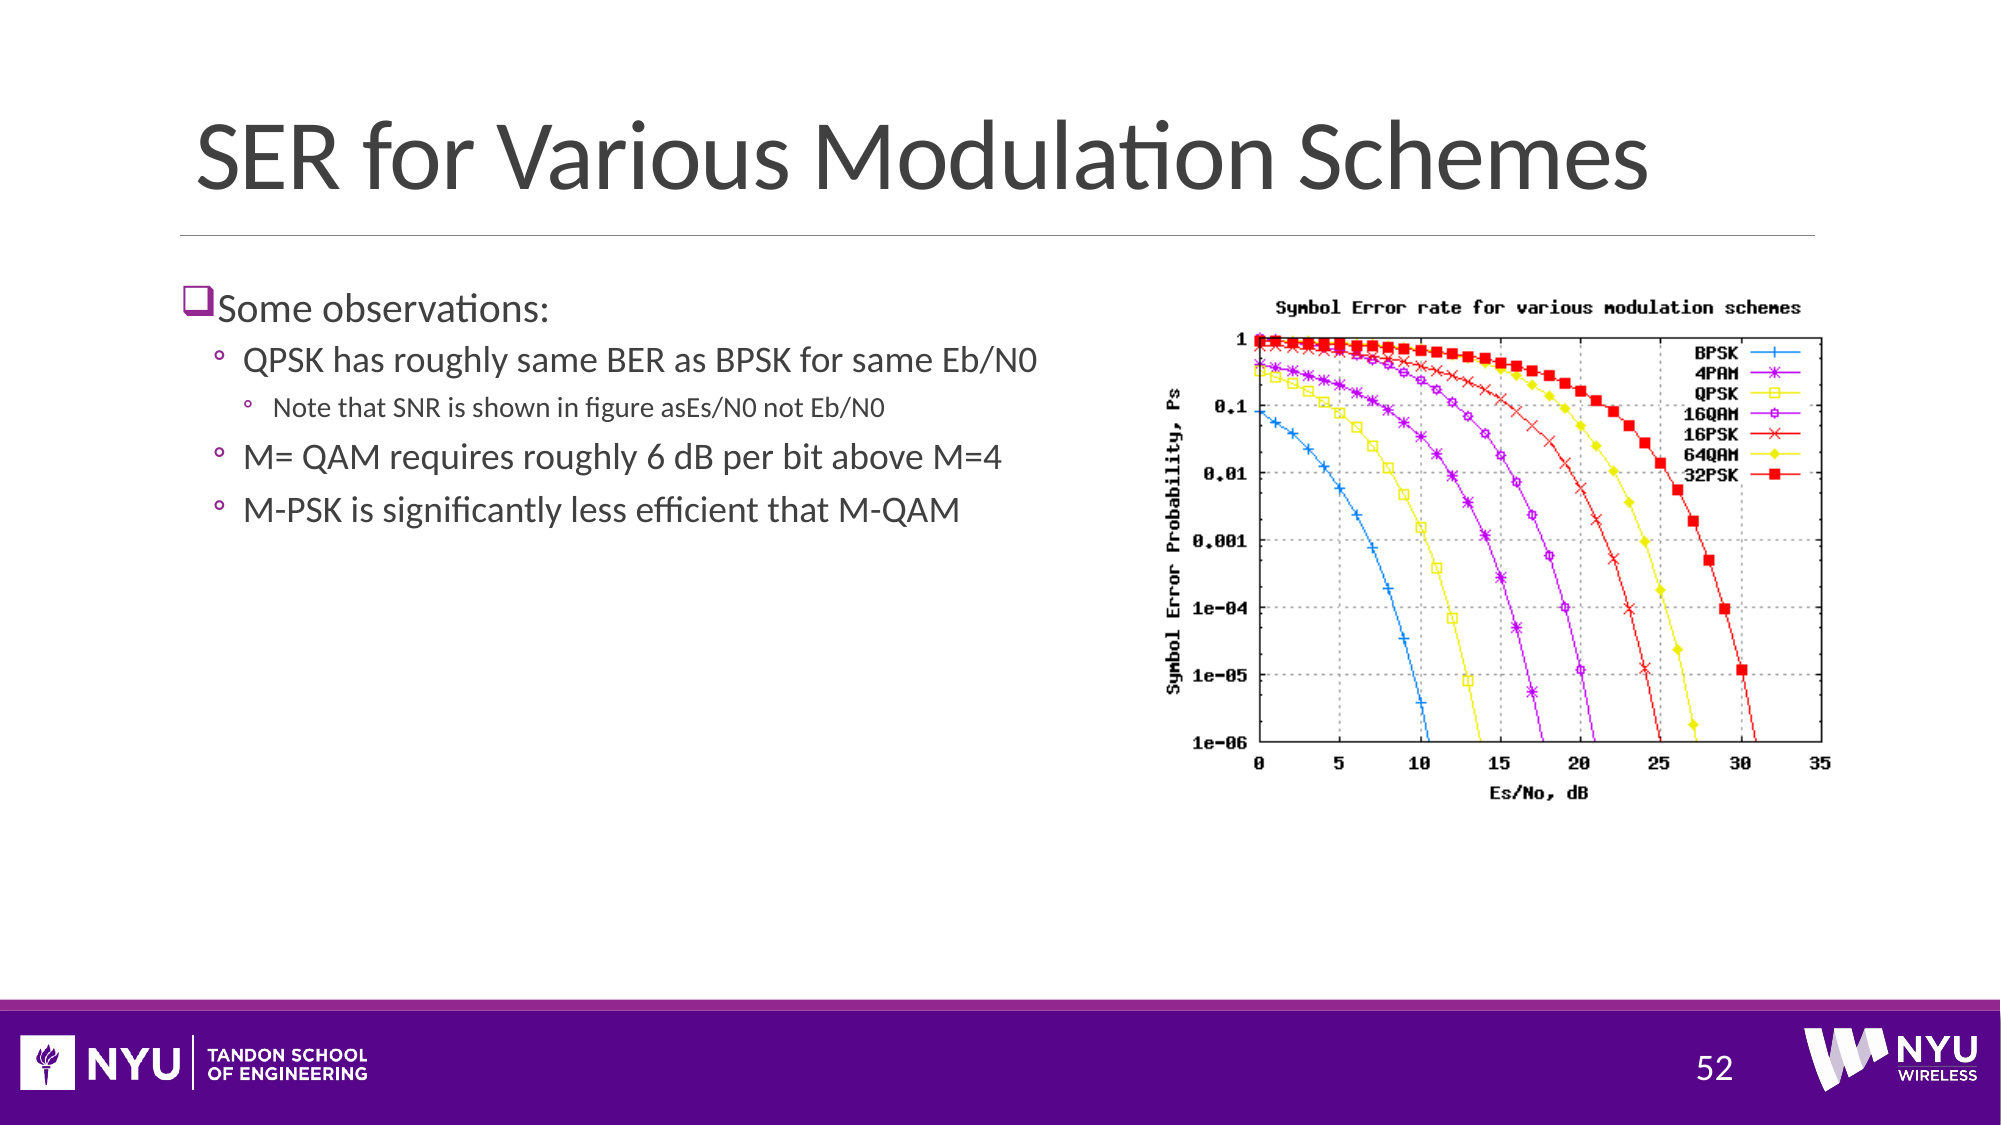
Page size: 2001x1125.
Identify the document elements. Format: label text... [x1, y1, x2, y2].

picture [1153, 278, 1855, 805]
title SER for Various Modulation Schemes [180, 47, 1830, 218]
list Some observations: QPSK has roughly same BER as BPSK for same Eb/N0 Note that SNR is shown in figure asEs/N0 not Eb/N0 M= QAM requires roughly 6 dB per bit above M=4 M-PSK is significantly less efficient that M-QAM [180, 278, 1098, 906]
slide_number 52 [1533, 1035, 1749, 1096]
